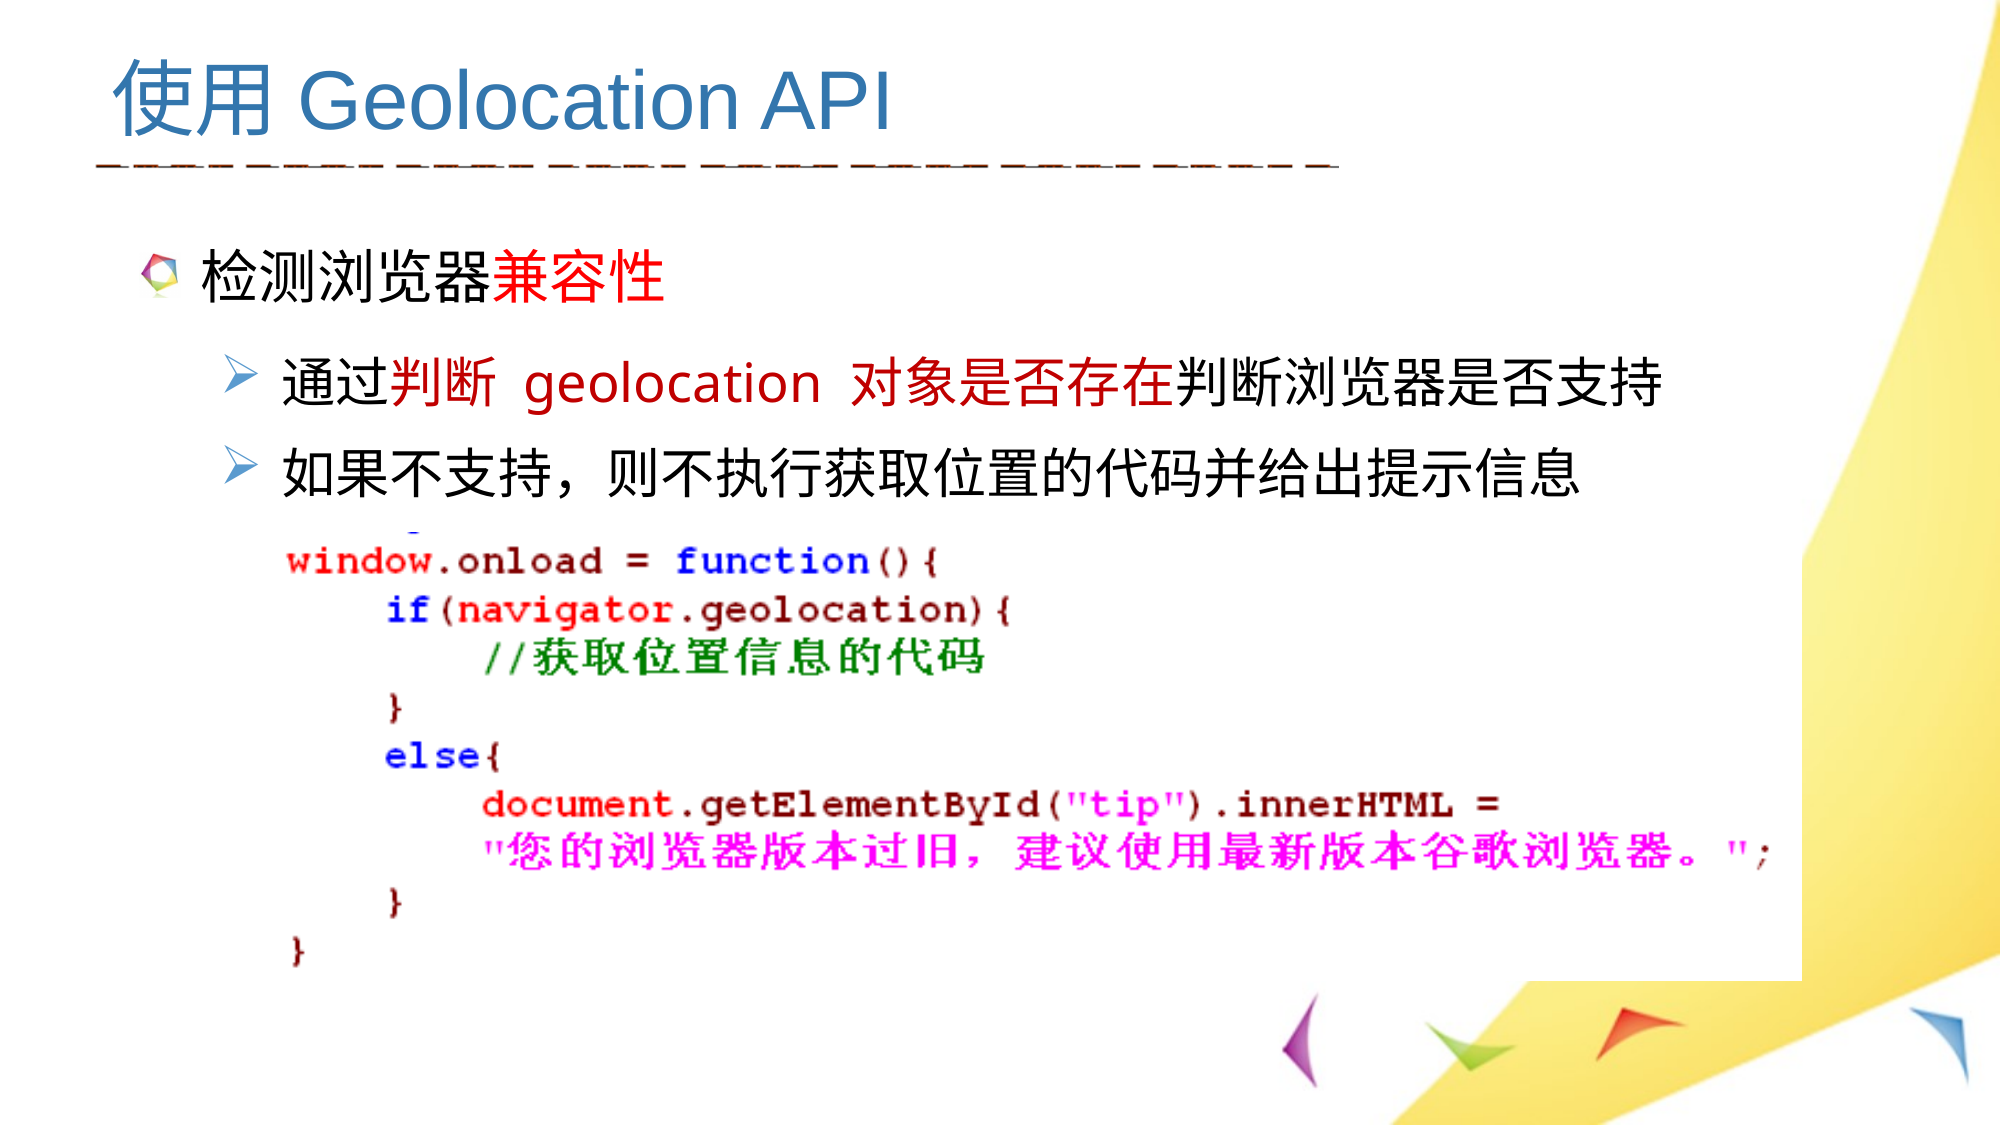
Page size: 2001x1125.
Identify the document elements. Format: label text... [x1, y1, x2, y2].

list 使用Geolocation API [96, 38, 1441, 141]
picture [88, 0, 2000, 1125]
picture [139, 252, 181, 298]
list 检测浏览器兼容性 通过判断 geolocation 对象是否存在判断浏览器是否支持 如果不支持，则不执行获取位置的代码并给出提示信息 [124, 204, 1855, 967]
